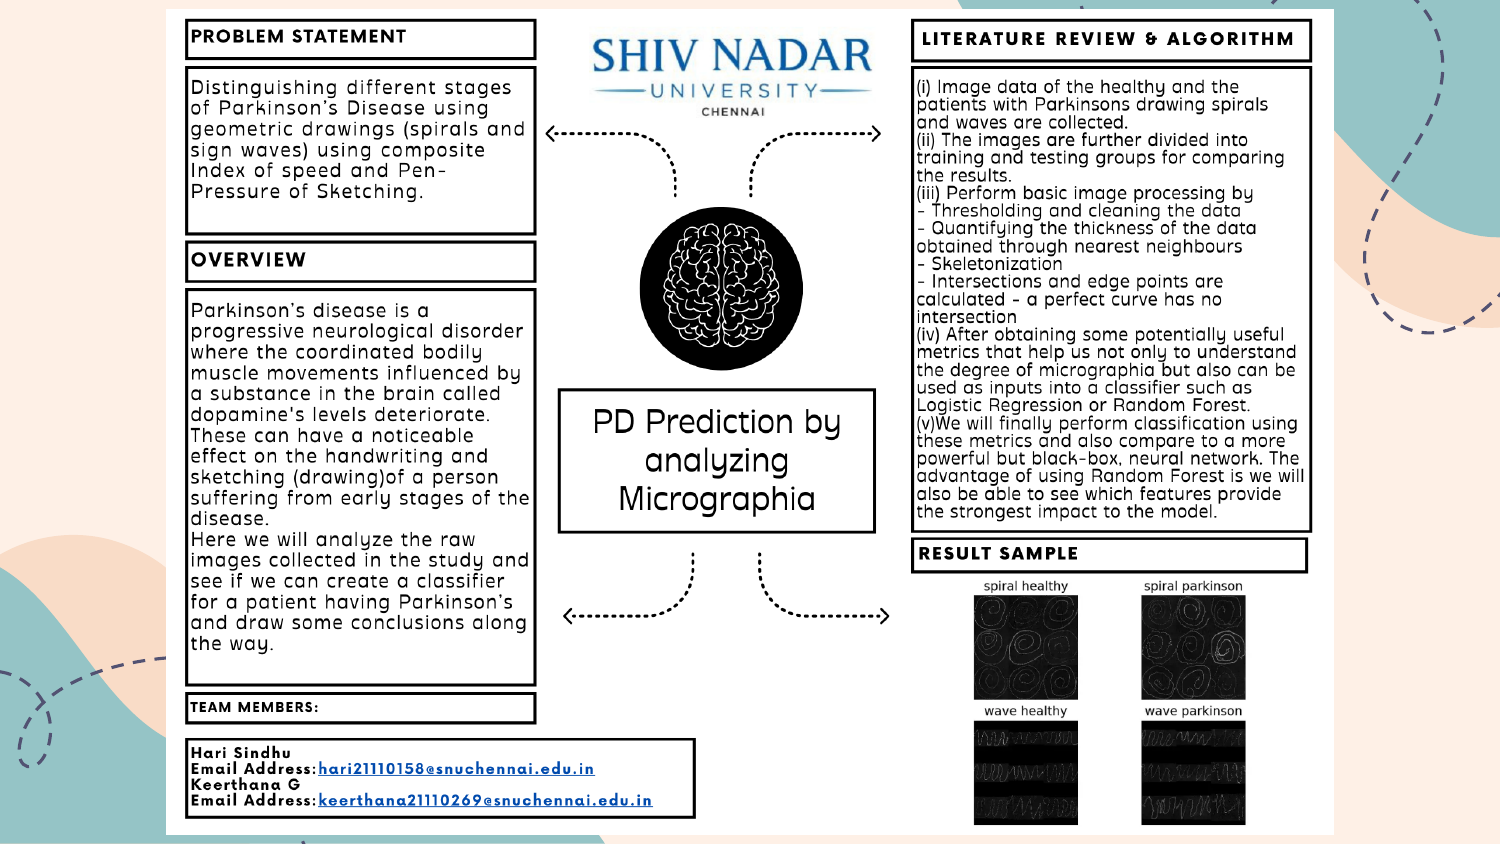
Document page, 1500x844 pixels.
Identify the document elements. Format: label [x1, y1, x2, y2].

picture [166, 9, 1334, 835]
